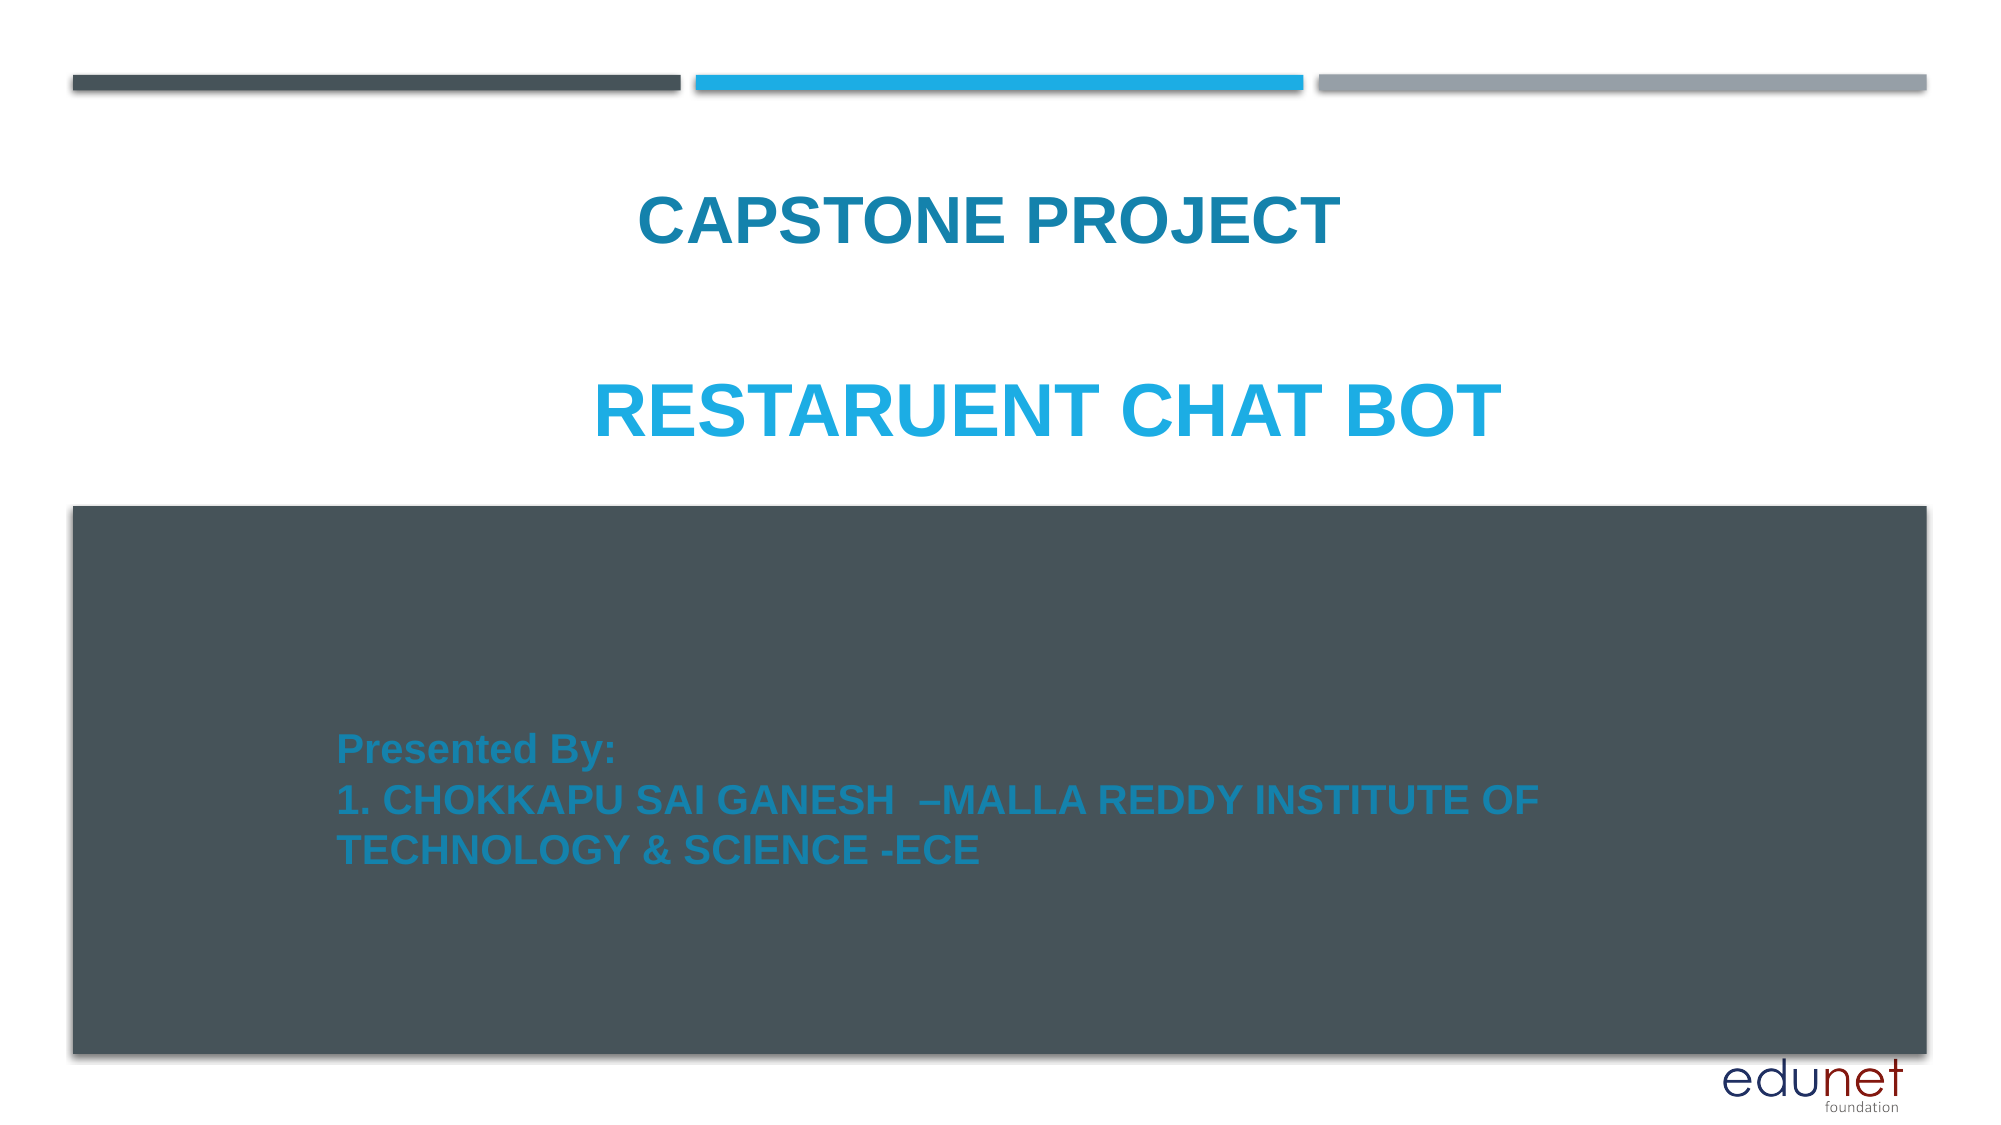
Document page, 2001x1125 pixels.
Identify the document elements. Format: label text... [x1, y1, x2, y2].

text_box Presented By: 1. CHOKKAPU SAI GANESH –MALLA REDDY INSTITUTE OF TECHNOLOGY & SCIENCE -ECE [321, 714, 1631, 880]
picture [1719, 1056, 1905, 1116]
title RESTARUENT CHAT BOT [222, 298, 1723, 460]
text_box CAPSTONE PROJECT [0, 169, 2000, 265]
